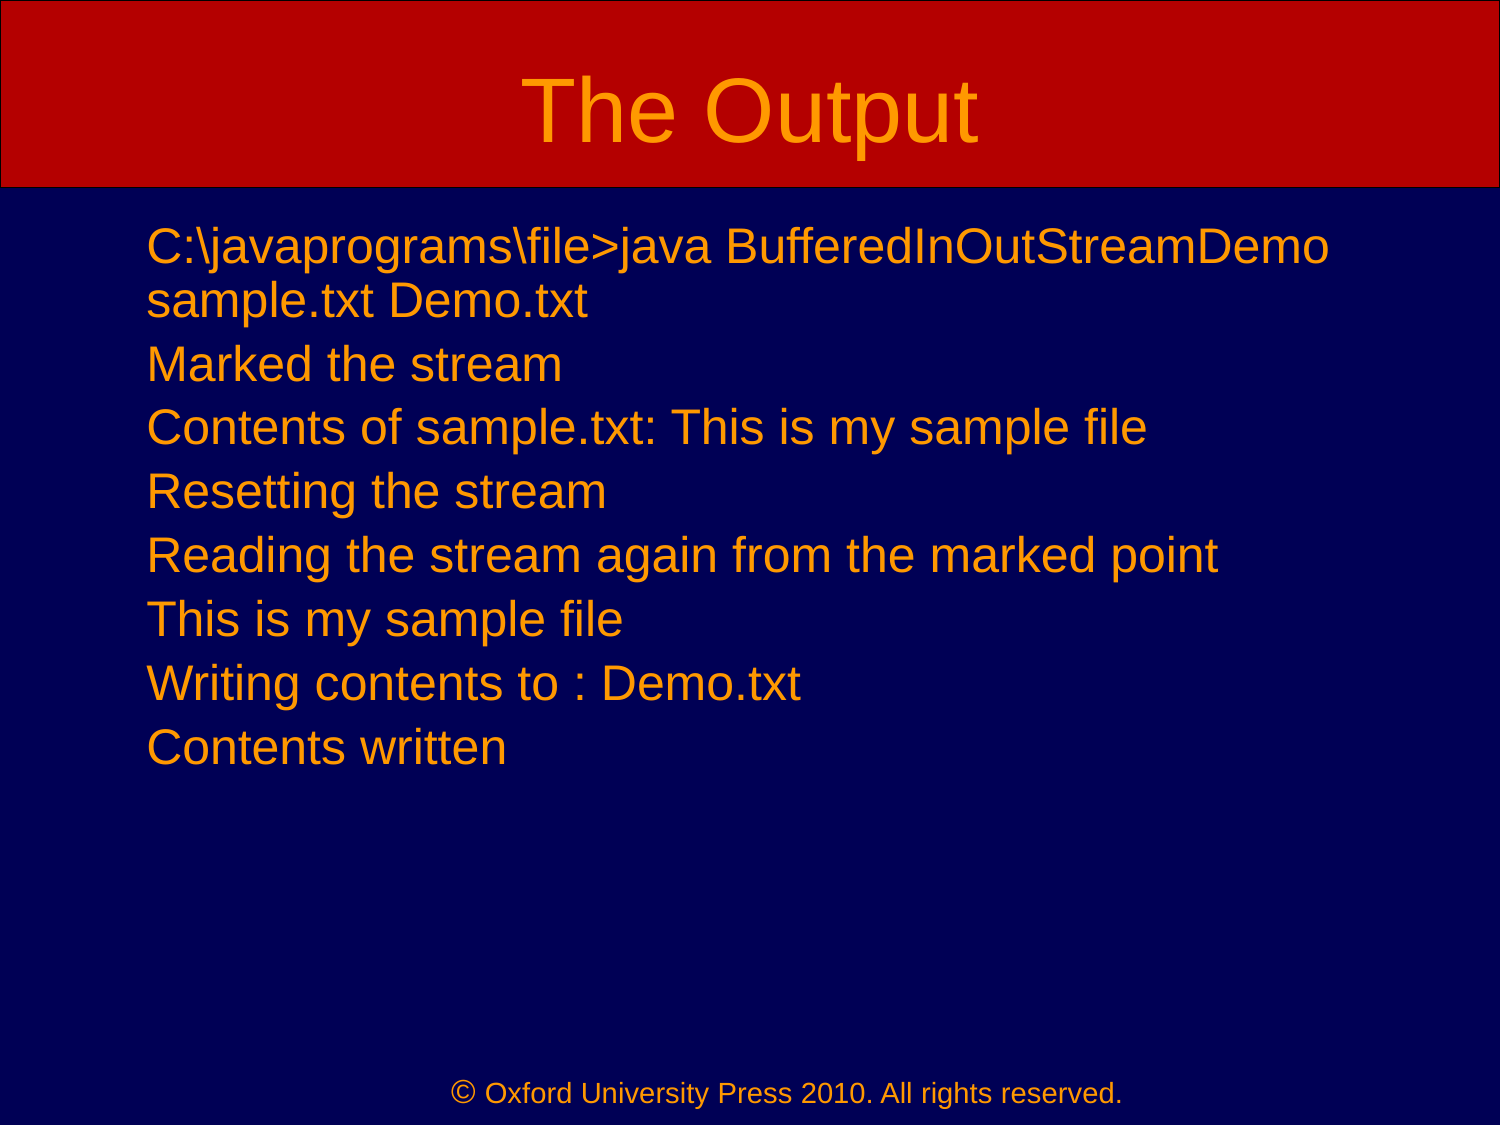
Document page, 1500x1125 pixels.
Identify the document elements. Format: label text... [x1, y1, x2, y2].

list C:\javaprograms\file>java BufferedInOutStreamDemo sample.txt Demo.txt Marked the stream Contents of sample.txt: This is my sample file Resetting the stream Reading the stream again from the marked point This is my sample file Writing contents to : Demo.txt Contents written [74, 212, 1426, 956]
title The Output [74, 12, 1426, 201]
